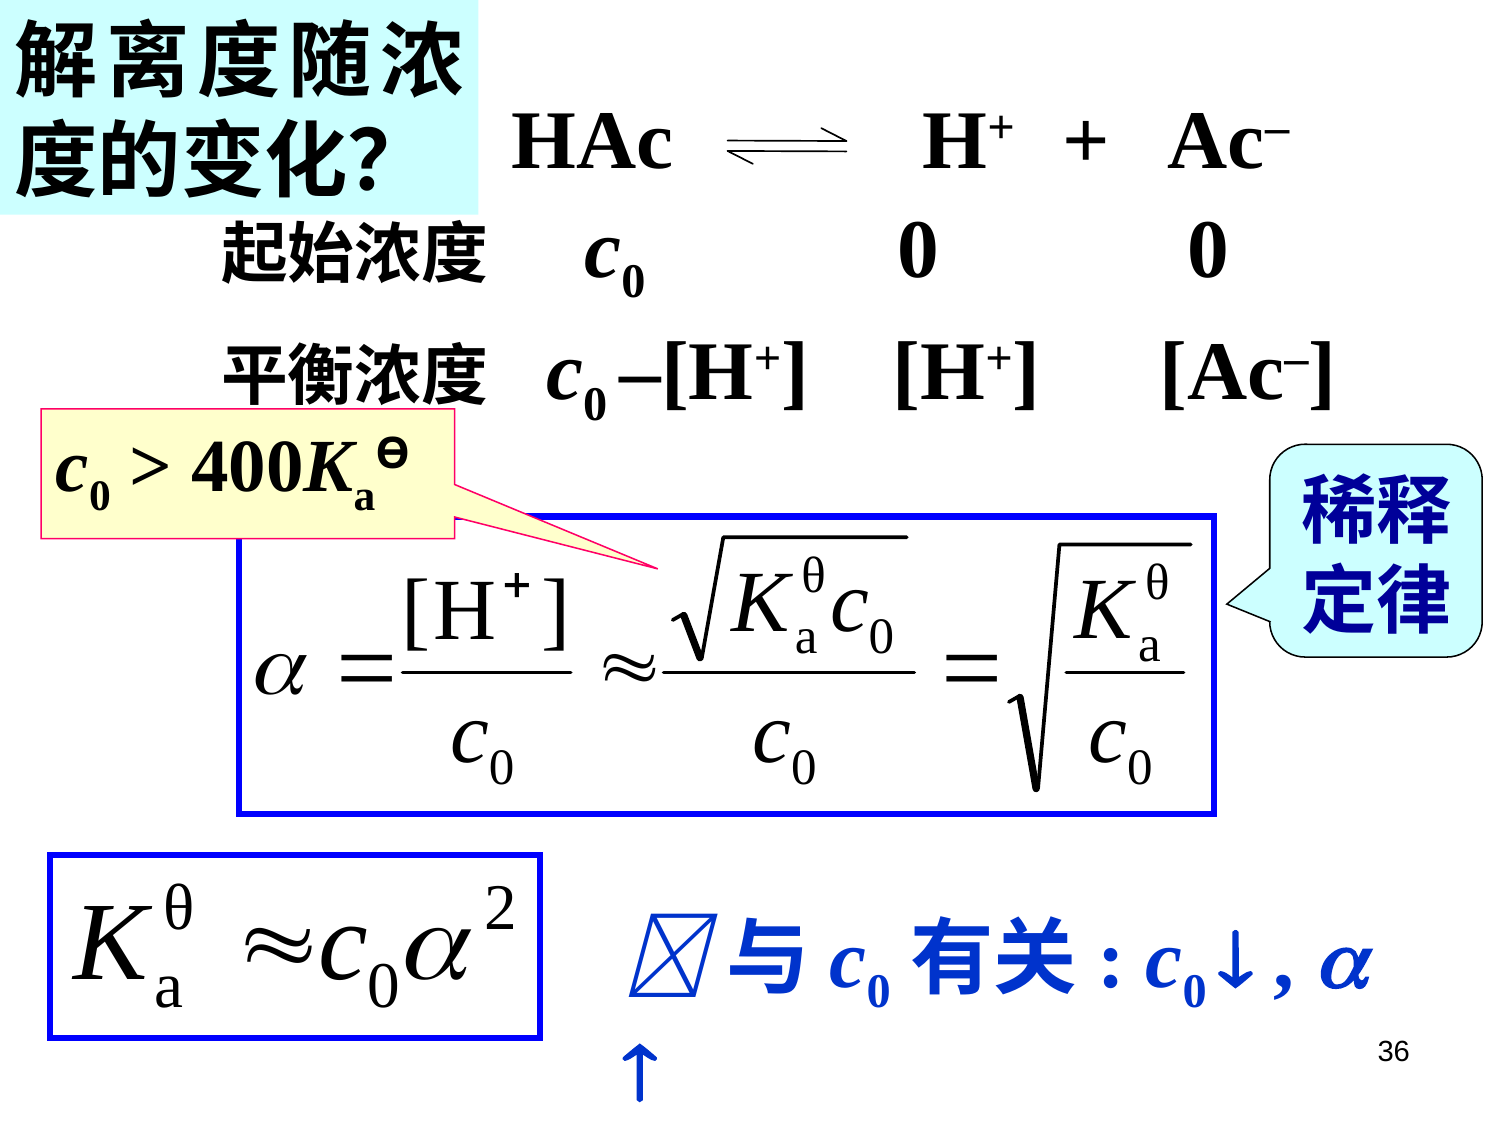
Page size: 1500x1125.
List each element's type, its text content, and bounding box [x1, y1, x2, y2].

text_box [53, 858, 537, 1035]
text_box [206, 78, 1388, 421]
text_box 解离度随浓度的变化？ [0, 0, 479, 215]
text_box 稀释定律 [1226, 444, 1483, 658]
text_box 与c0有关: c0  ,   [608, 896, 1388, 1125]
slide_number 36 [1388, 1024, 1425, 1103]
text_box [241, 519, 1211, 811]
text_box c0 > 400KaƟ [41, 408, 538, 539]
